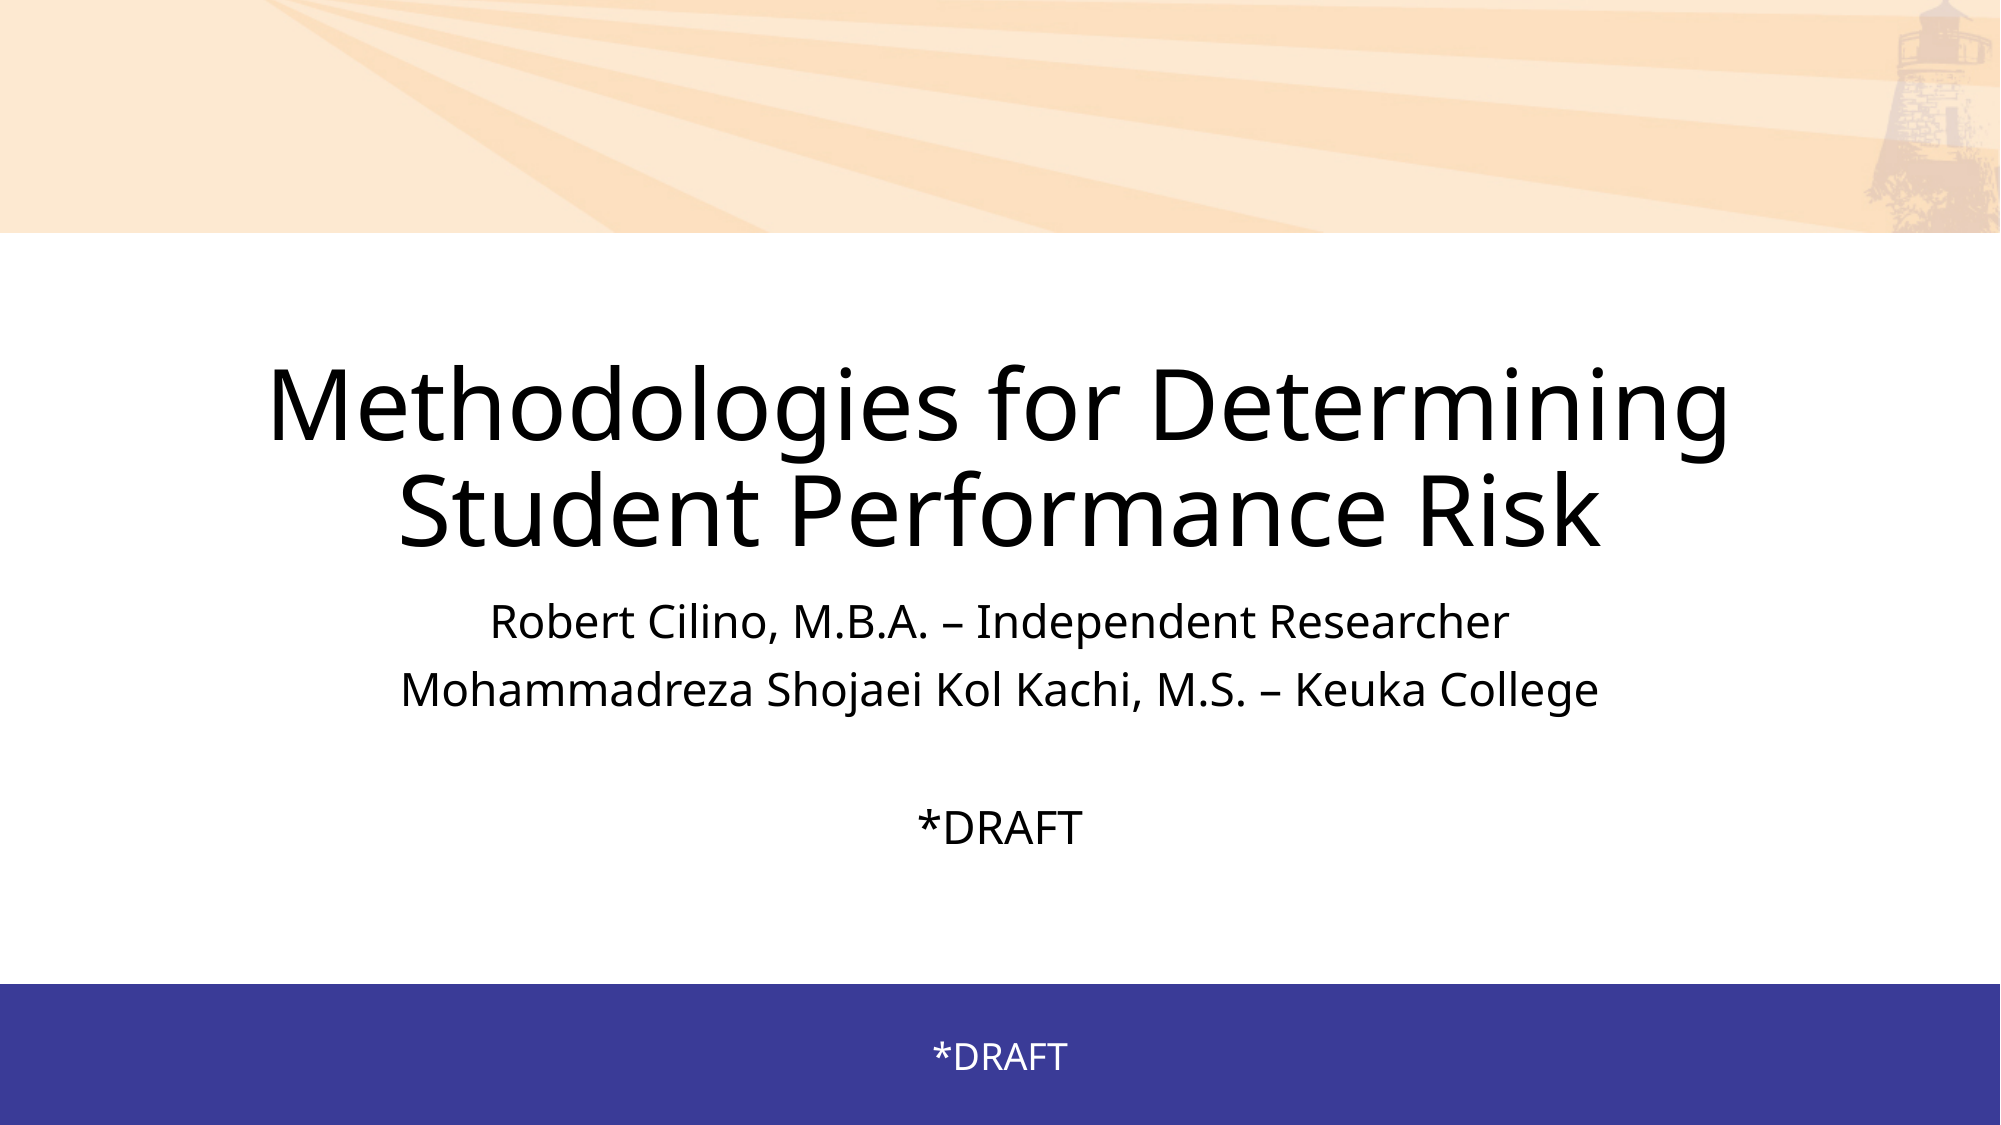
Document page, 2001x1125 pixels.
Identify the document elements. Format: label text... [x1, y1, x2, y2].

text_box *DRAFT [0, 984, 2000, 1125]
subtitle Robert Cilino, M.B.A. – Independent Researcher Mohammadreza Shojaei Kol Kachi, M.S. – Keuka College *DRAFT [249, 590, 1750, 863]
picture [0, 0, 2000, 233]
title Methodologies for Determining Student Performance Risk [249, 307, 1750, 576]
